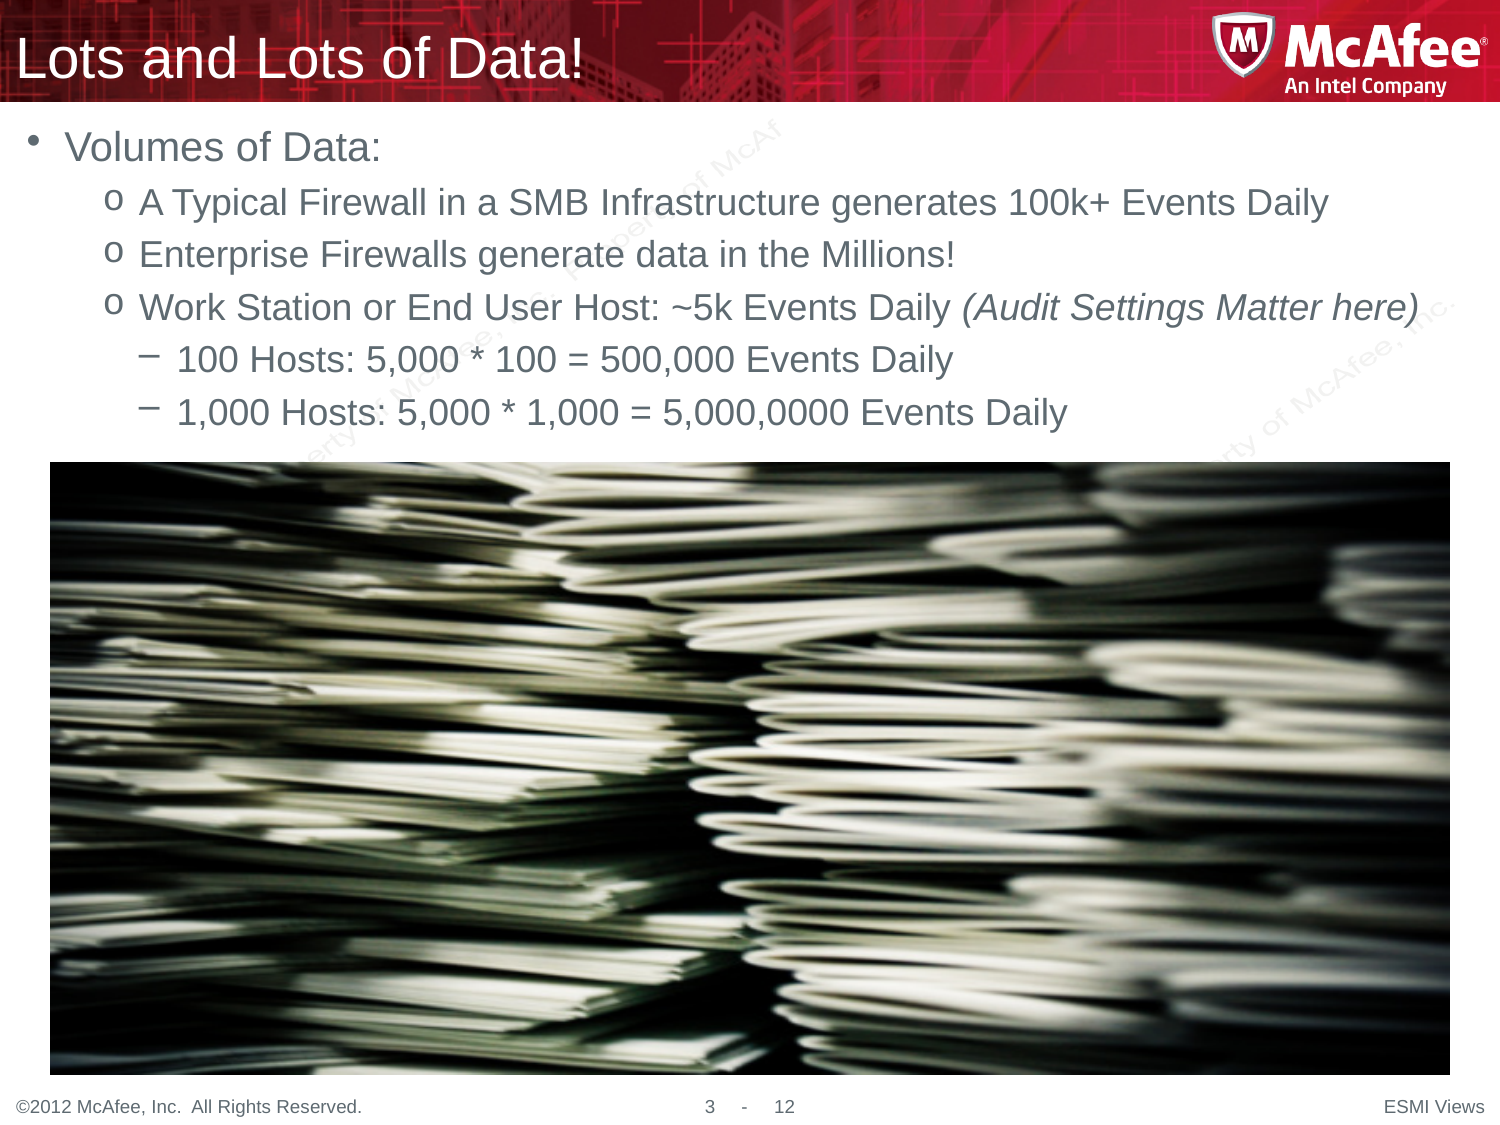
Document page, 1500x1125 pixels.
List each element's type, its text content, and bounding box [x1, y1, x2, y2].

picture [0, 0, 1500, 1076]
title Lots and Lots of Data! [0, 0, 1172, 98]
footer ESMI Views [924, 1087, 1500, 1125]
list Volumes of Data: A Typical Firewall in a SMB Infrastructure generates 100k+ Events Daily Enterprise Firewalls generate data in the Millions! Work Station or End User Host: ~5k Events Daily (Audit Settings Matter here) 100 Hosts: 5,000 * 100 = 500,000 Events Daily 1,000 Hosts: 5,000 * 1,000 = 5,000,0000 Events Daily [11, 112, 1488, 476]
